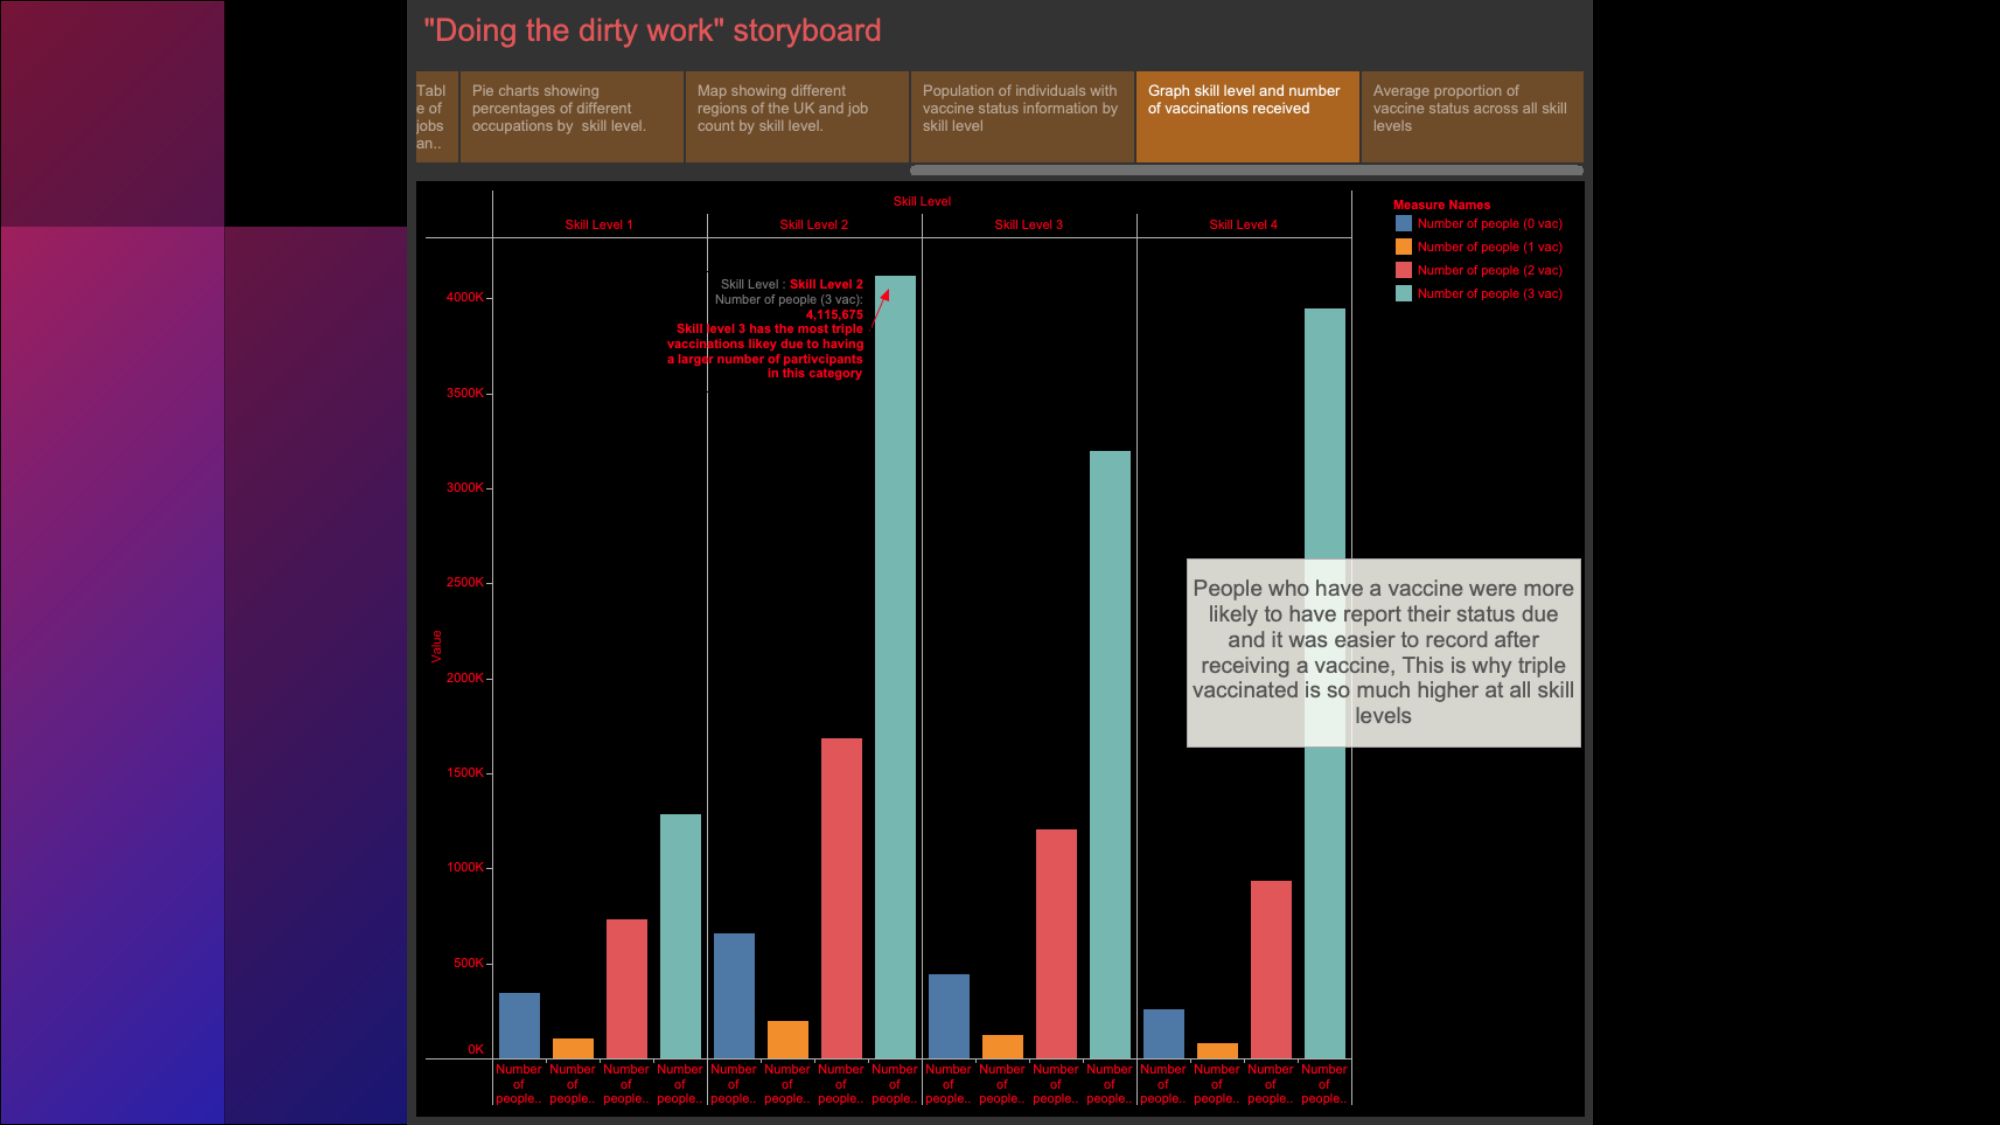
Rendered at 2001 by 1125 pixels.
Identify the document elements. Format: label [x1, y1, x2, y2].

picture [407, 0, 1593, 1125]
